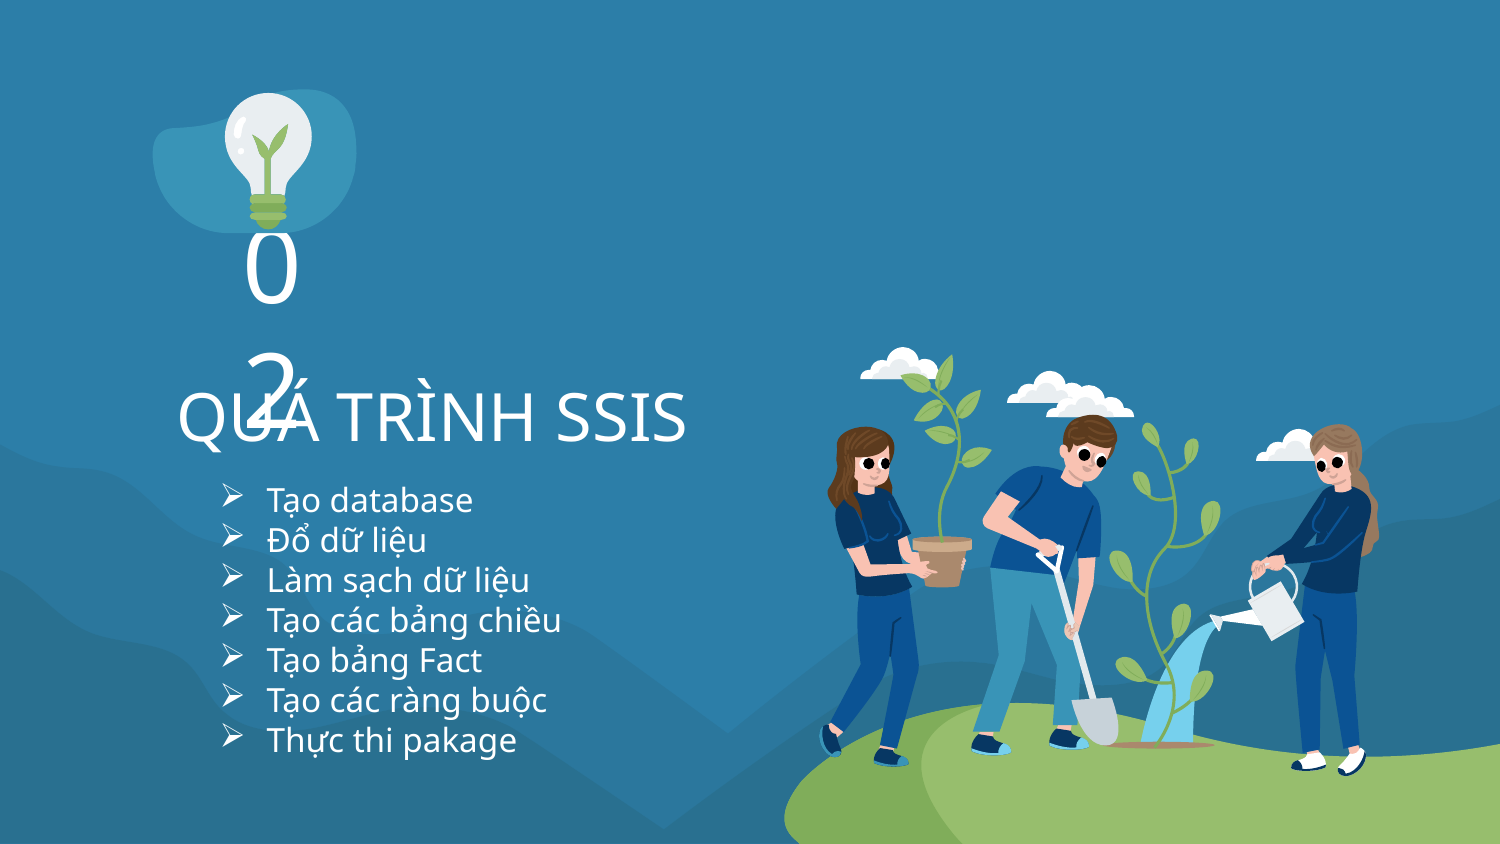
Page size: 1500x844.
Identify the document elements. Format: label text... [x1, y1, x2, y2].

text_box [149, 89, 358, 234]
subtitle Tạo database Đổ dữ liệu Làm sạch dữ liệu Tạo các bảng chiều Tạo bảng Fact Tạo các ràng buộc Thực thi pakage [204, 504, 693, 815]
title QUÁ TRÌNH SSIS [140, 379, 693, 450]
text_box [698, 346, 1500, 844]
title 02 [197, 285, 347, 364]
